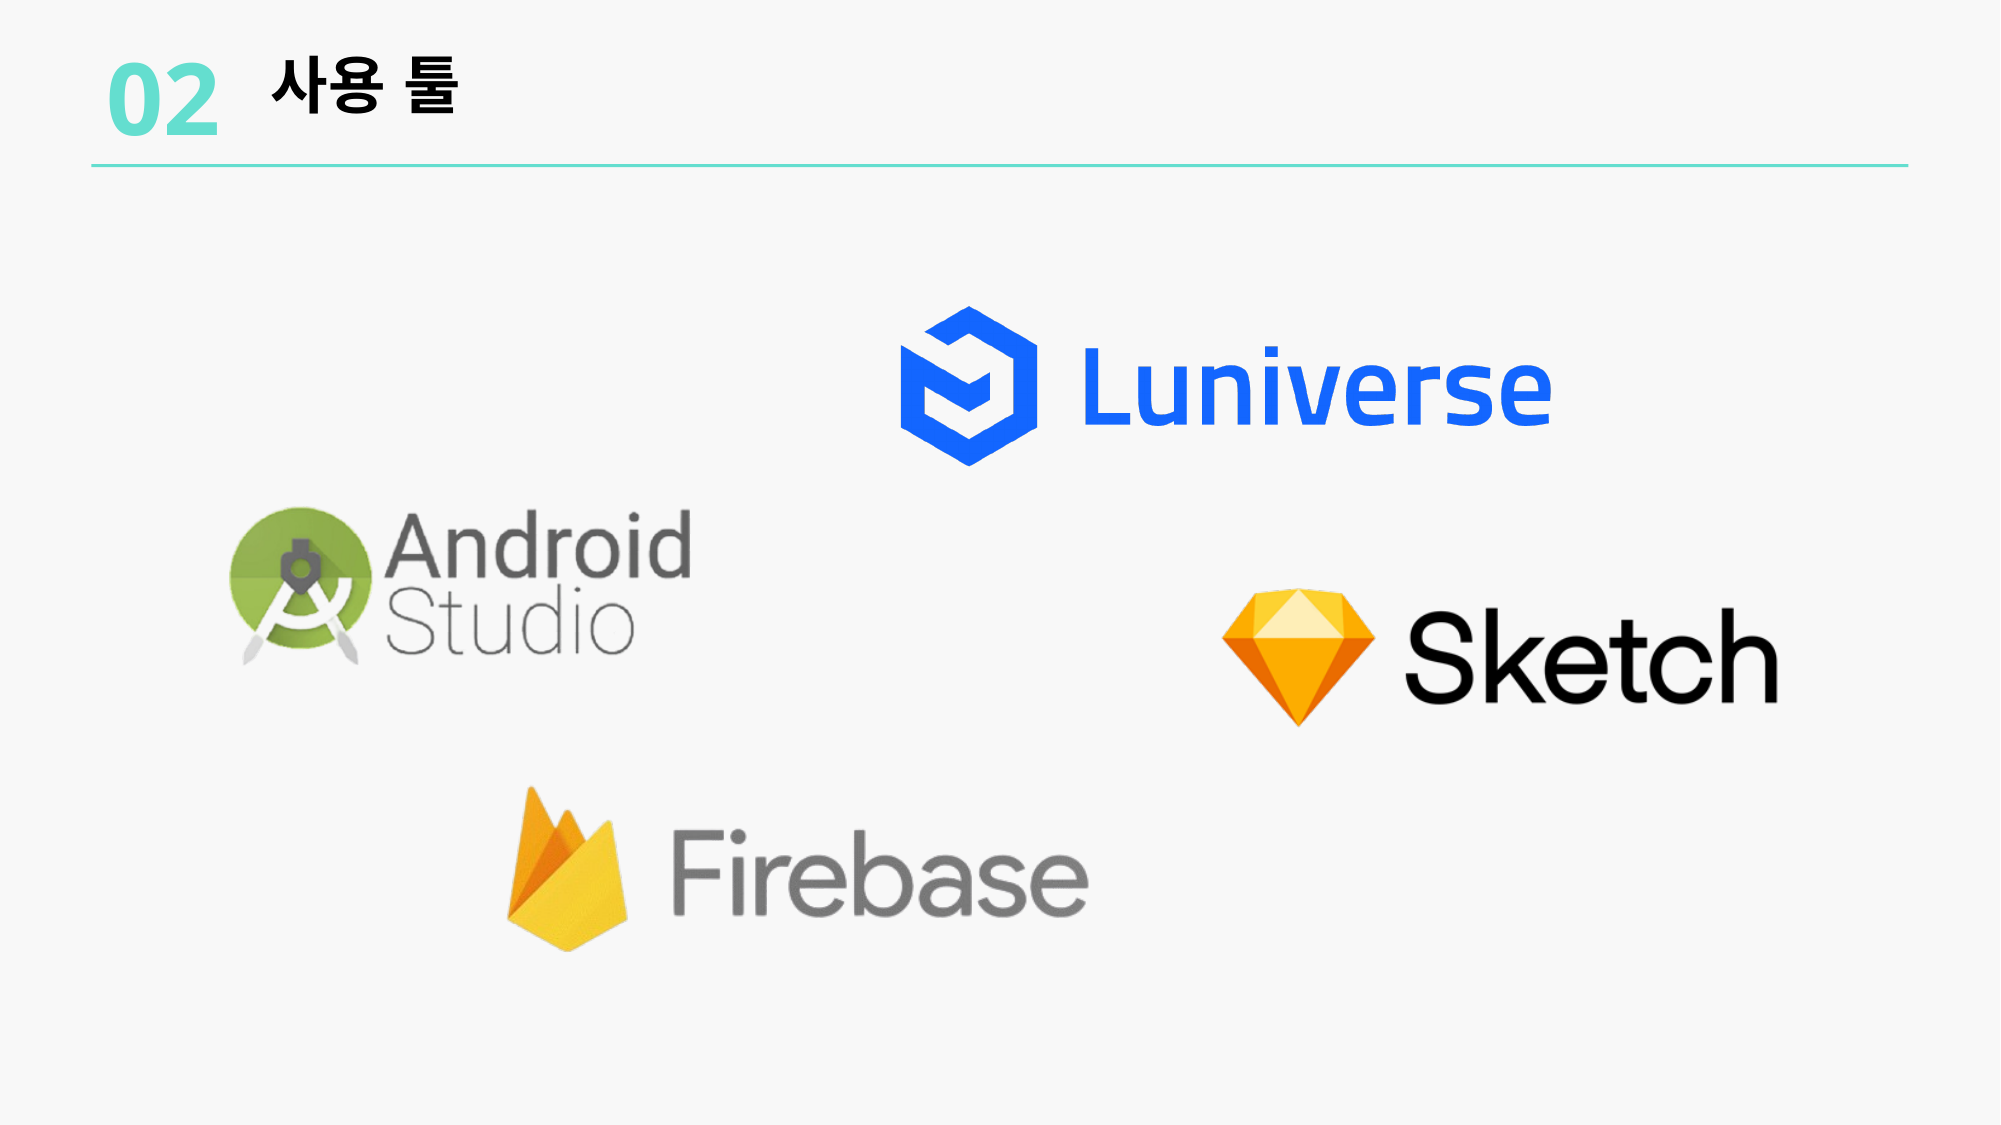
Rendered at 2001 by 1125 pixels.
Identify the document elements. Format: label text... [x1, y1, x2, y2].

text_box [90, 163, 841, 168]
text_box 사용 툴 [256, 39, 476, 129]
picture [91, 106, 1884, 1019]
text_box [1609, 163, 1909, 168]
text_box 02 [91, 27, 880, 163]
